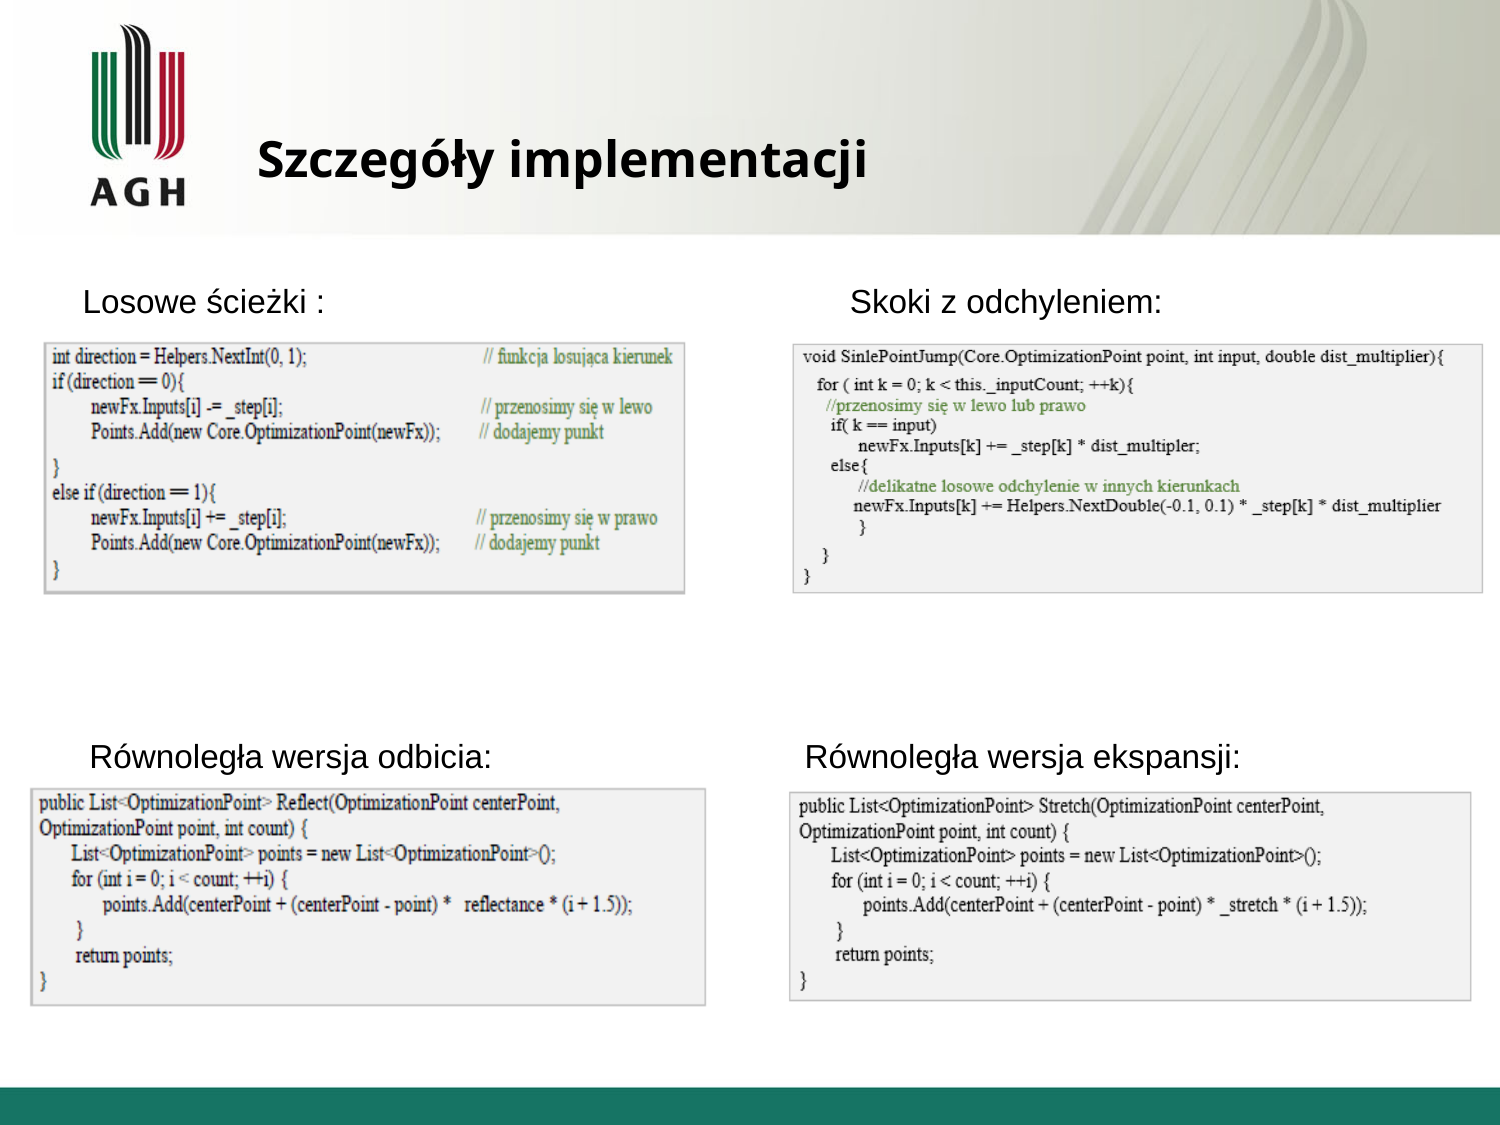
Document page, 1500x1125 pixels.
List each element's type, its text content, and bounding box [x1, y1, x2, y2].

text_box Skoki z odchyleniem: [835, 273, 1179, 328]
text_box Równoległa wersja ekspansji: [789, 727, 1257, 781]
title Szczegóły implementacji [242, 80, 1425, 235]
picture [0, 0, 1500, 1125]
text_box Losowe ścieżki : [67, 273, 341, 328]
text_box Równoległa wersja odbicia: [74, 727, 509, 781]
